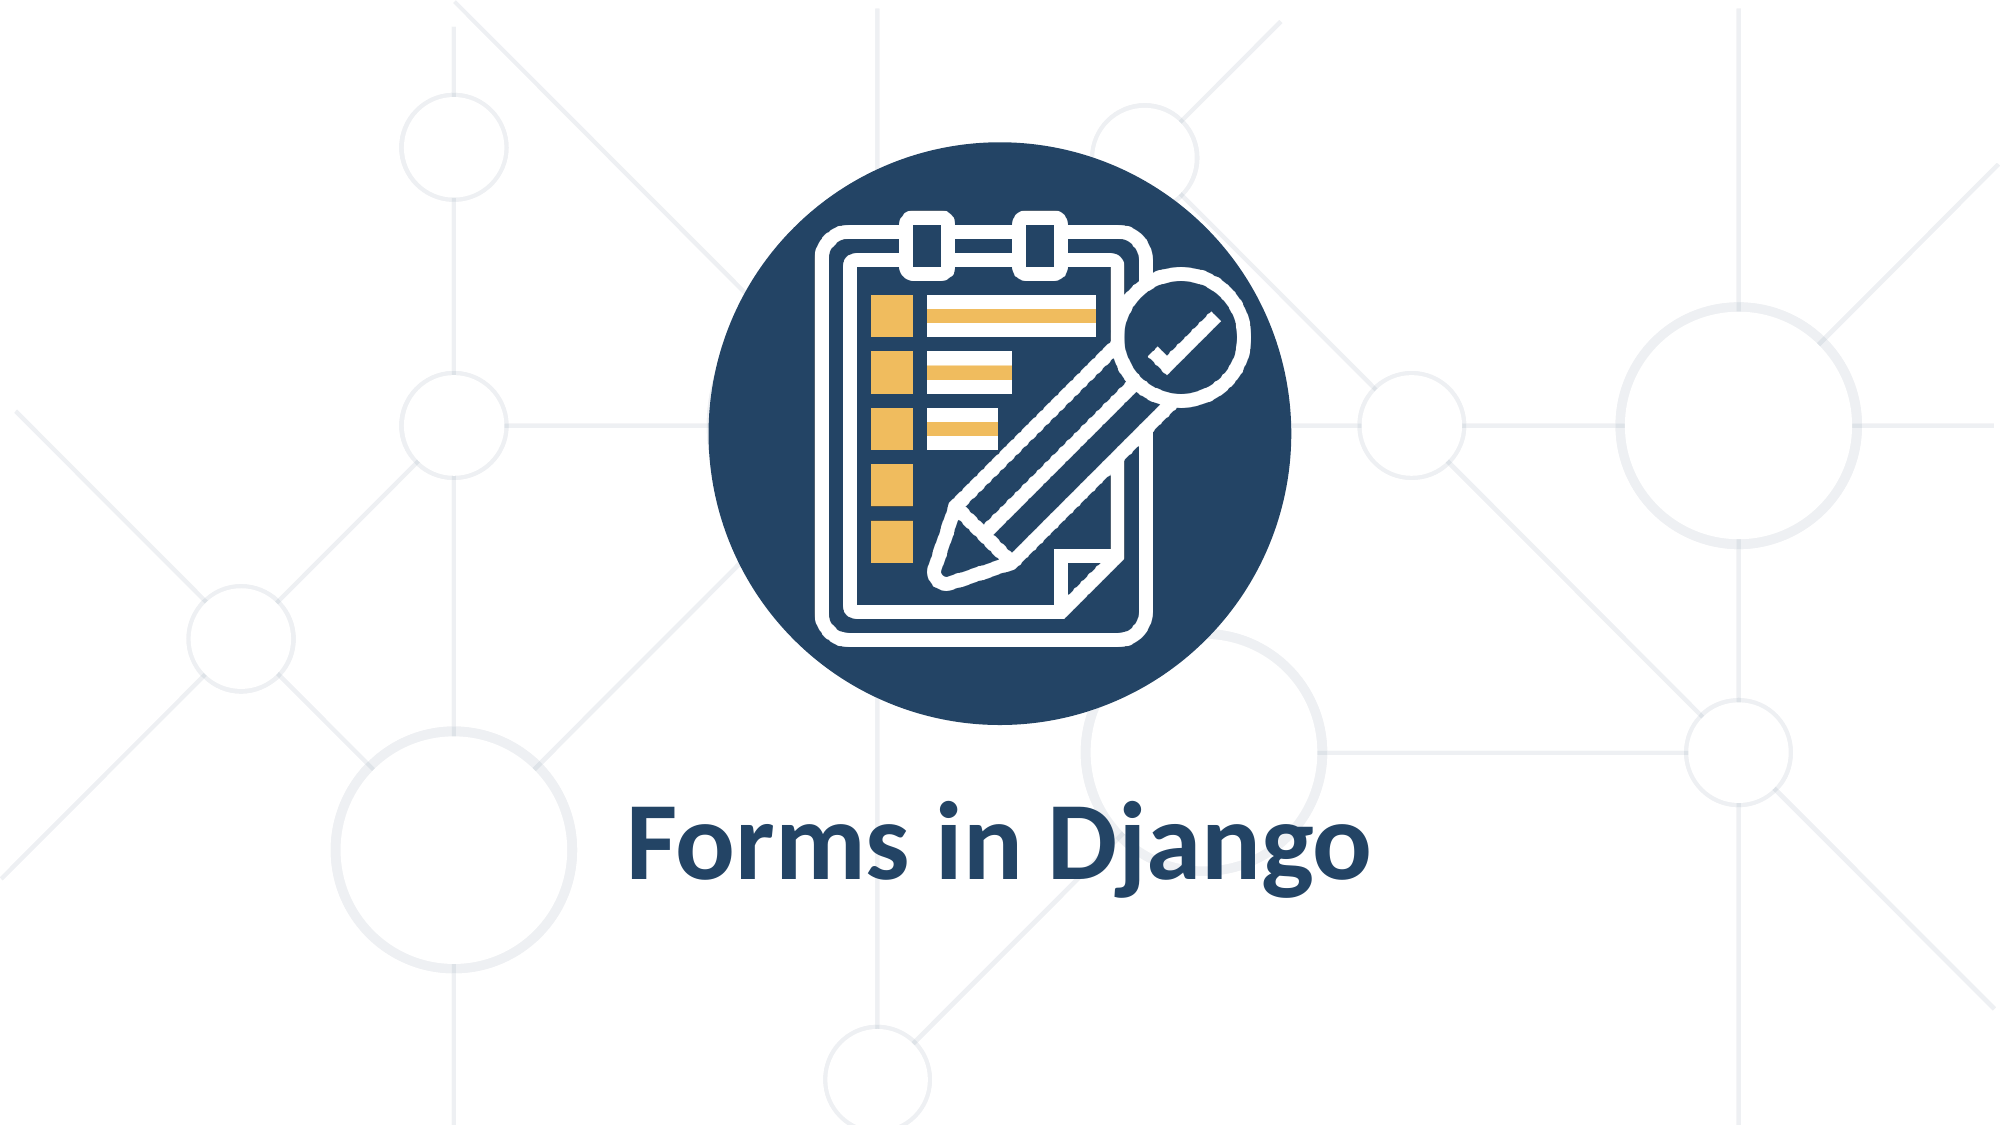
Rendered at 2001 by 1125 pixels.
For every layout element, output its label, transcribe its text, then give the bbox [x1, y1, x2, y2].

title Forms in Django [100, 771, 1900, 898]
picture [807, 202, 1258, 654]
